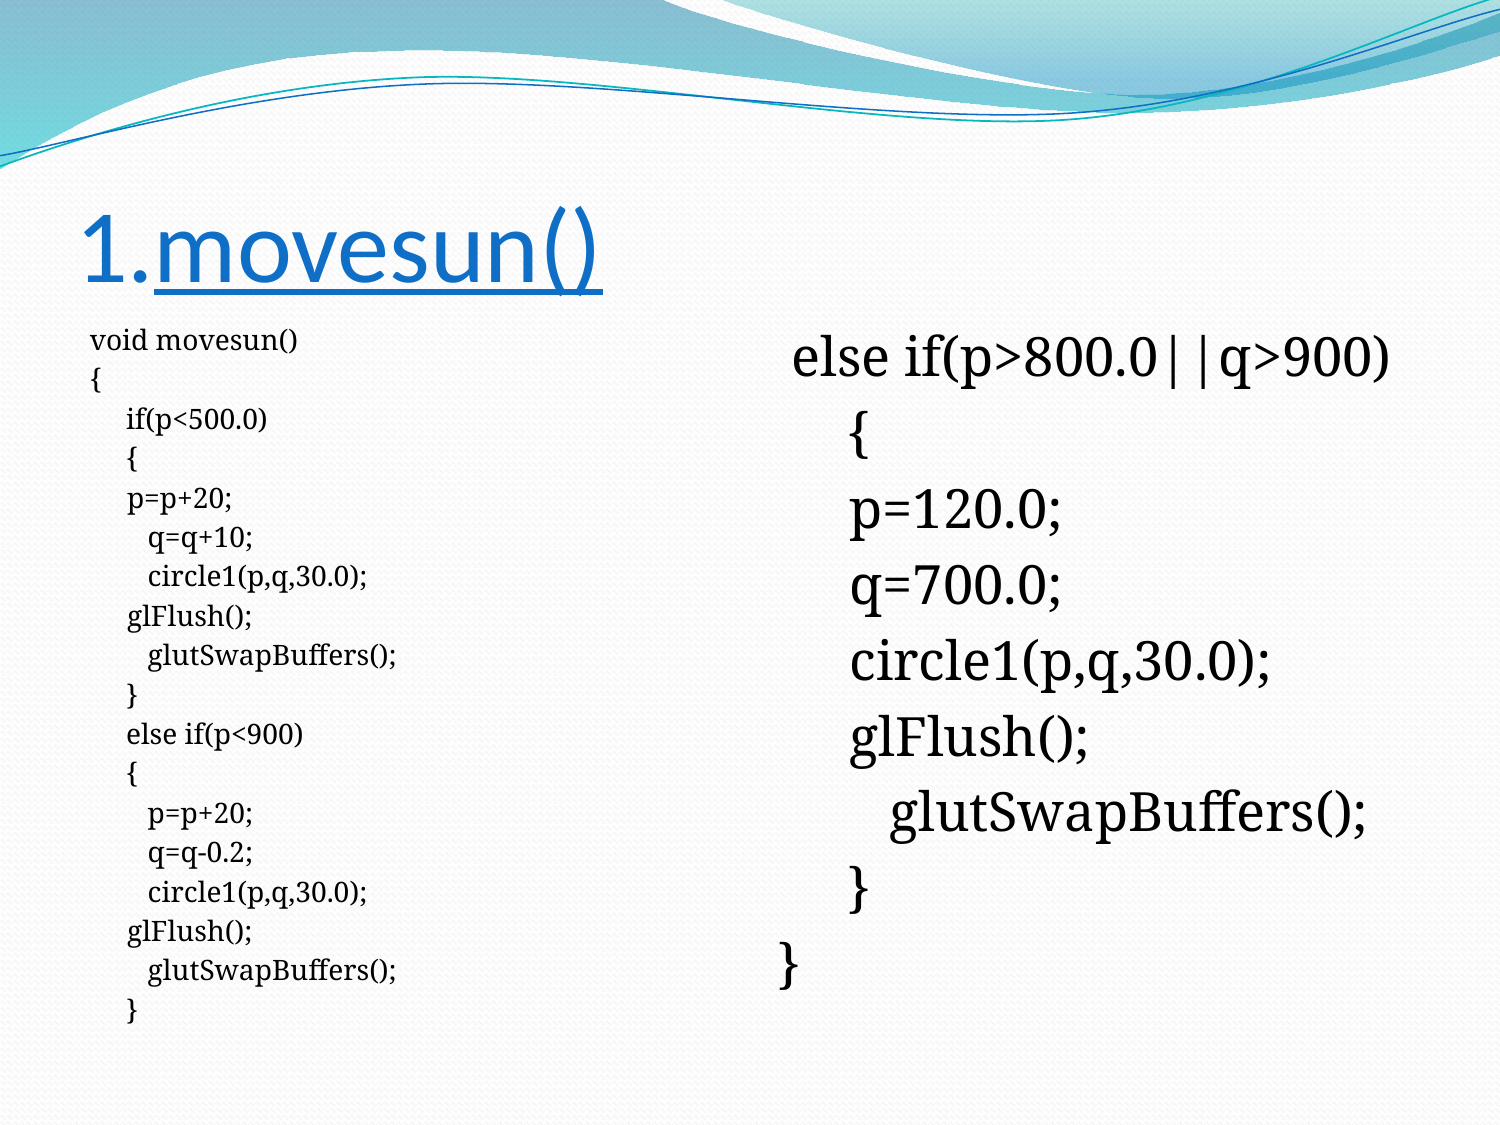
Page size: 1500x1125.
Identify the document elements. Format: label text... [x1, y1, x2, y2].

title 1.movesun() [75, 115, 1425, 303]
list else if(p>800.0||q>900) { p=120.0; q=700.0; circle1(p,q,30.0); glFlush(); glutSwapBuffers(); } } [762, 314, 1425, 1043]
list void movesun() { if(p<500.0) { p=p+20; q=q+10; circle1(p,q,30.0); glFlush(); glutSwapBuffers(); } else if(p<900) { p=p+20; q=q-0.2; circle1(p,q,30.0); glFlush(); glutSwapBuffers(); } [75, 314, 738, 1043]
